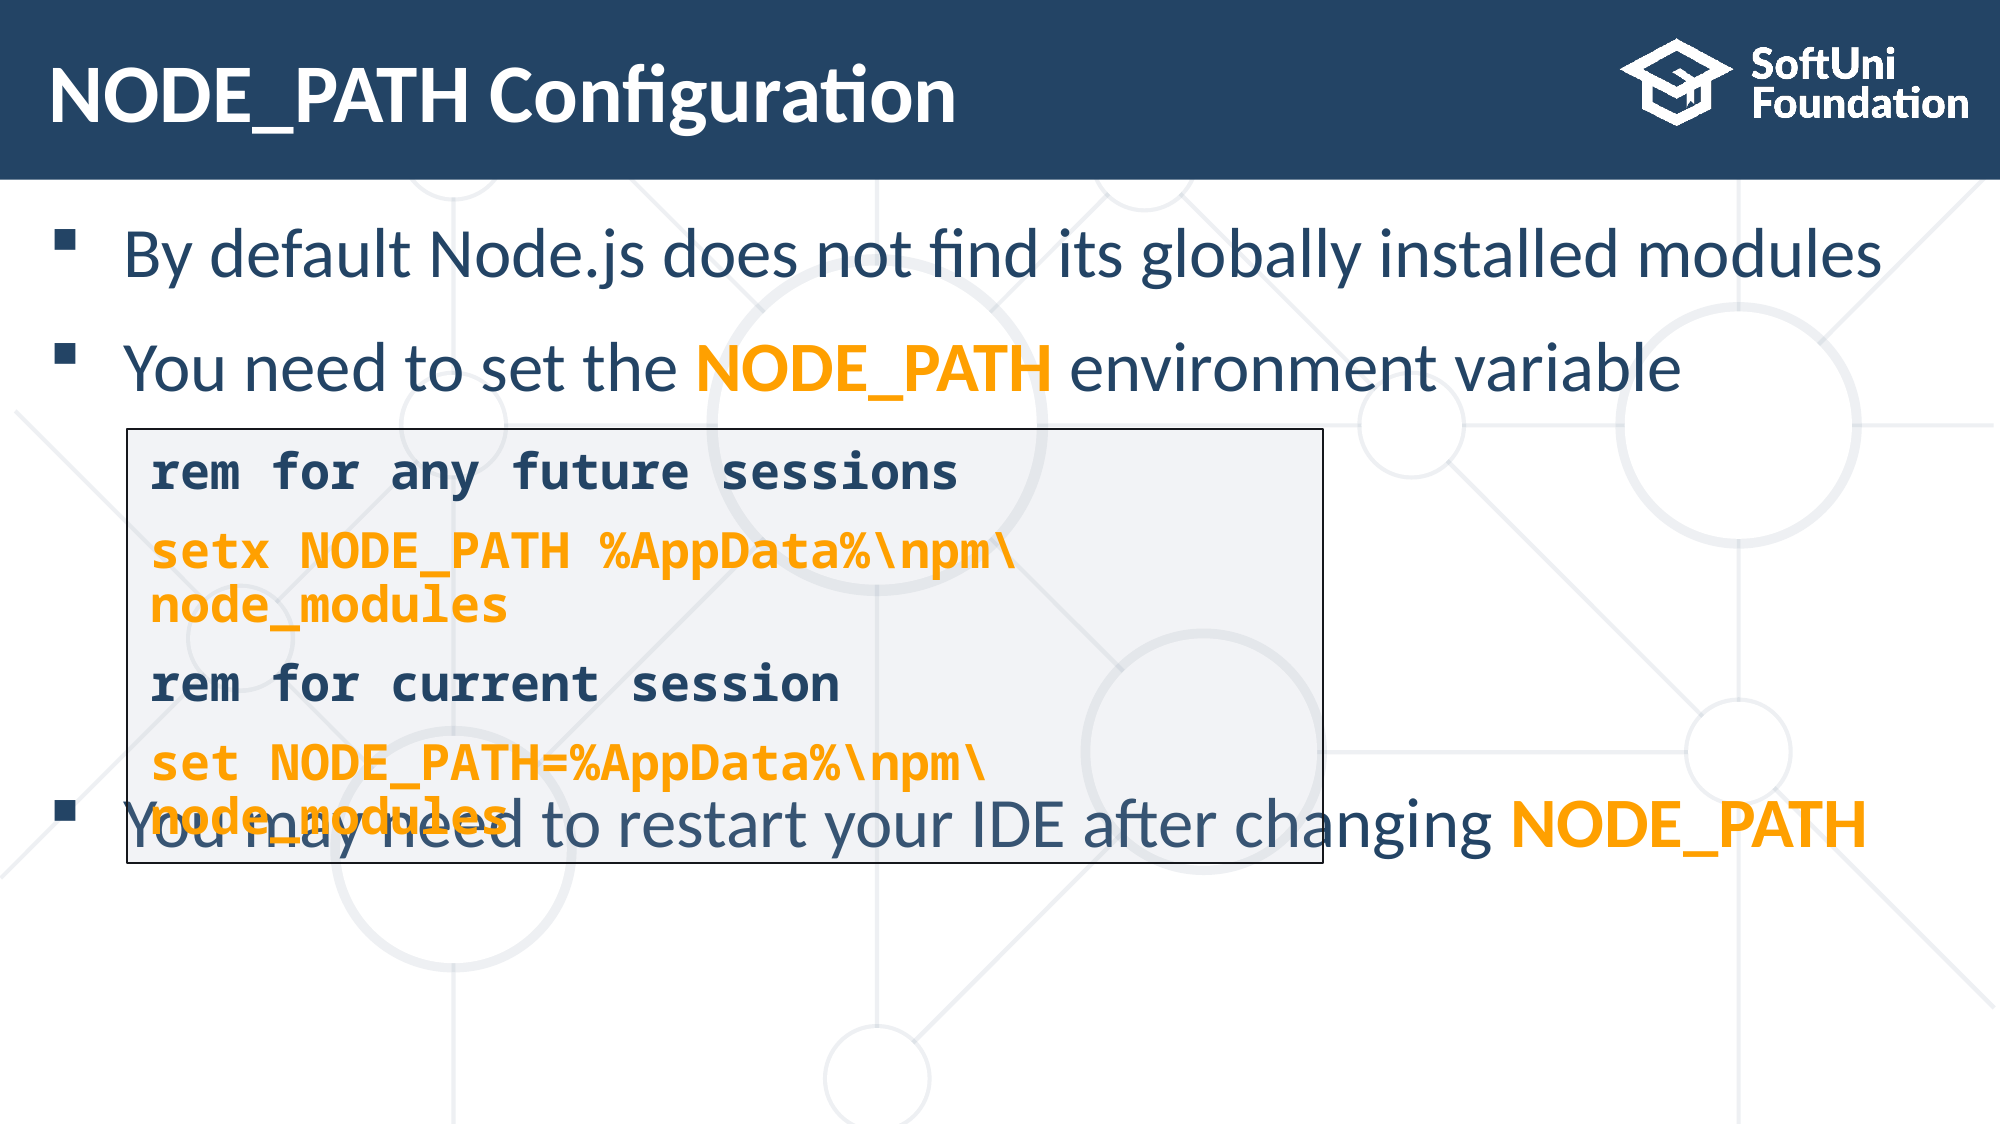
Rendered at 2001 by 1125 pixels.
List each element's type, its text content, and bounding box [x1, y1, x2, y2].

text_box rem for any future sessions setx NODE_PATH %AppData%\npm\node_modules rem for current session set NODE_PATH=%AppData%\npm\node_modules [126, 428, 1324, 864]
list By default Node.js does not find its globally installed modules You need to set the NODE_PATH environment variable You may need to restart your IDE after changing NODE_PATH [31, 196, 1970, 1050]
title NODE_PATH Configuration [31, 16, 1591, 162]
picture [1619, 38, 1968, 126]
